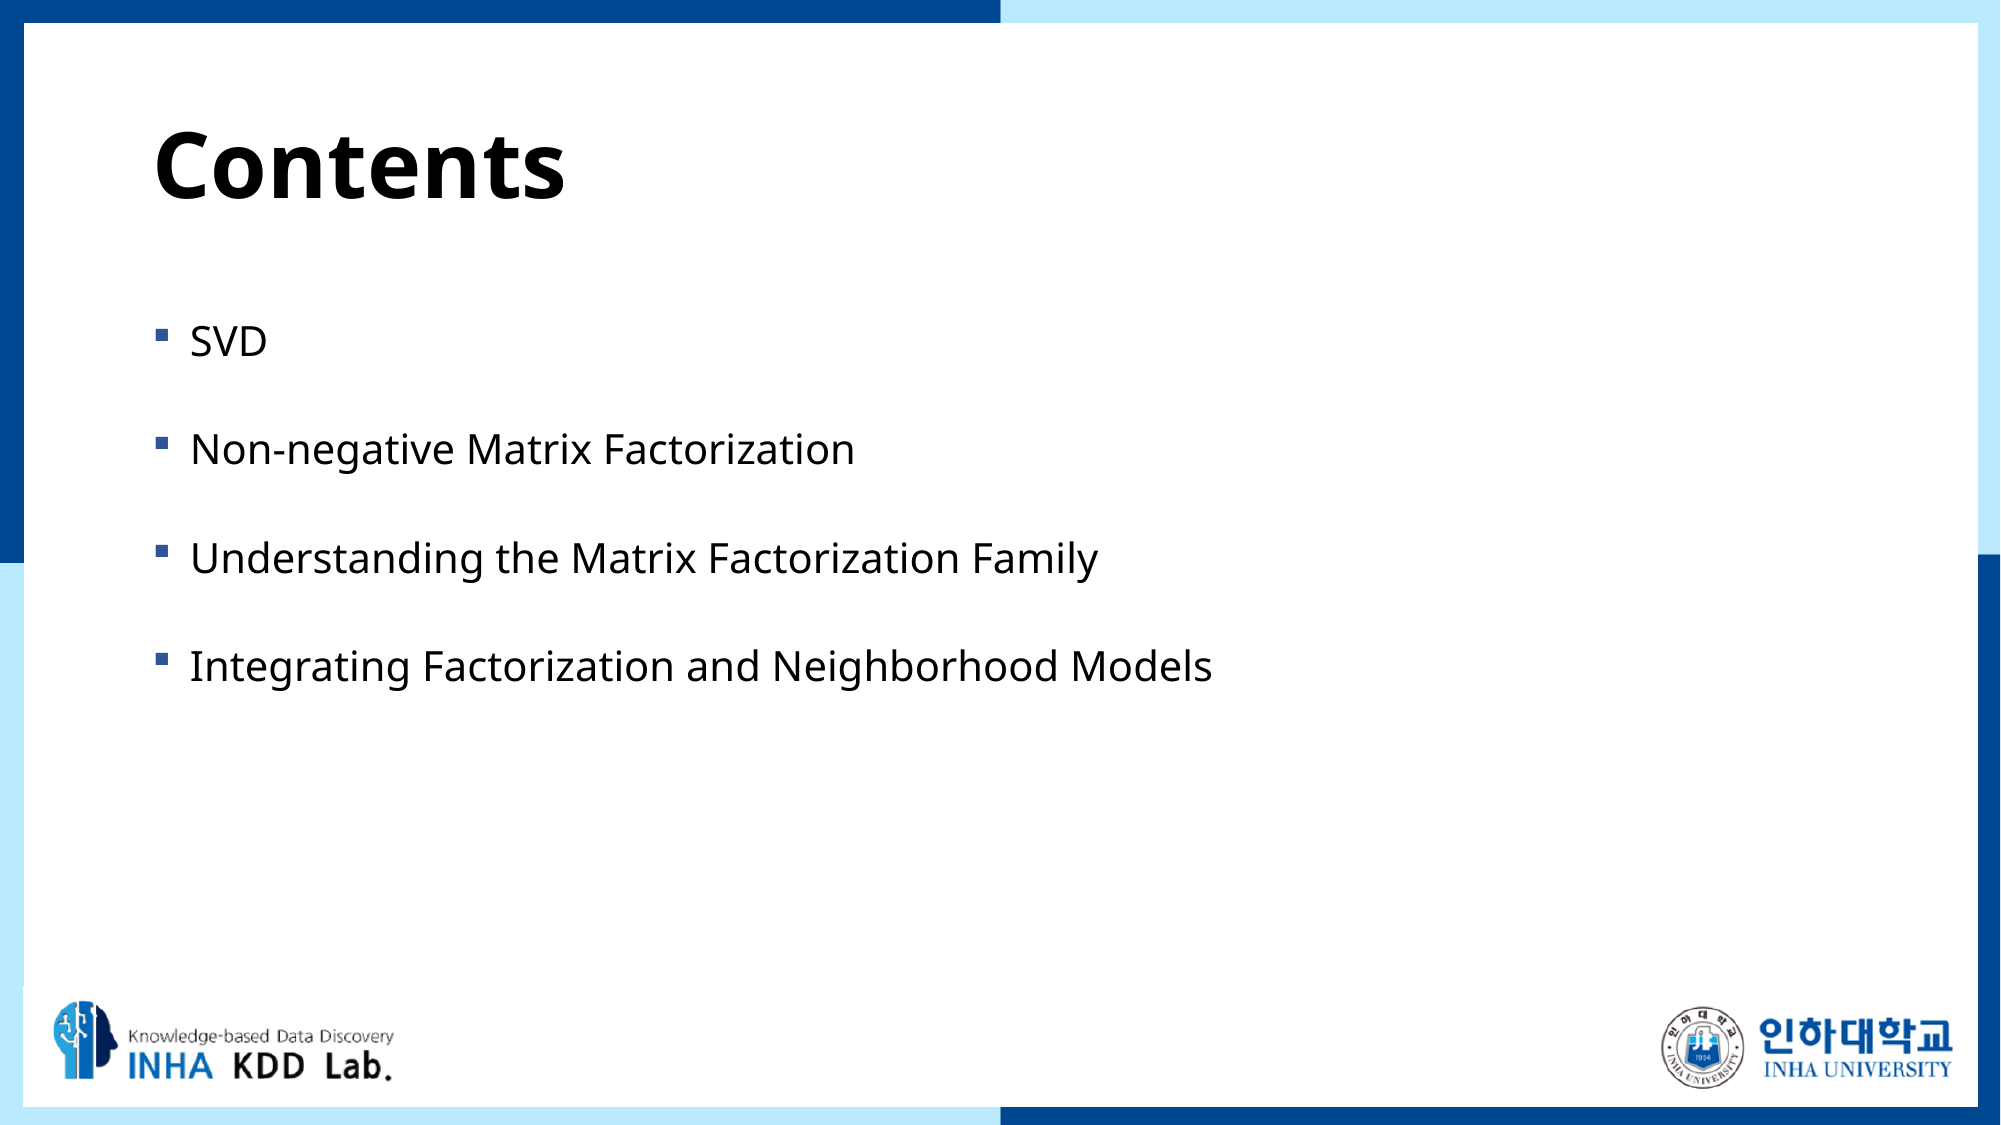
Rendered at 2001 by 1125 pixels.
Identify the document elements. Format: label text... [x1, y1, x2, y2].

list SVD Non-negative Matrix Factorization Understanding the Matrix Factorization Family Integrating Factorization and Neighborhood Models [137, 282, 1863, 997]
picture [0, 0, 2001, 1125]
title Contents [137, 59, 1863, 278]
